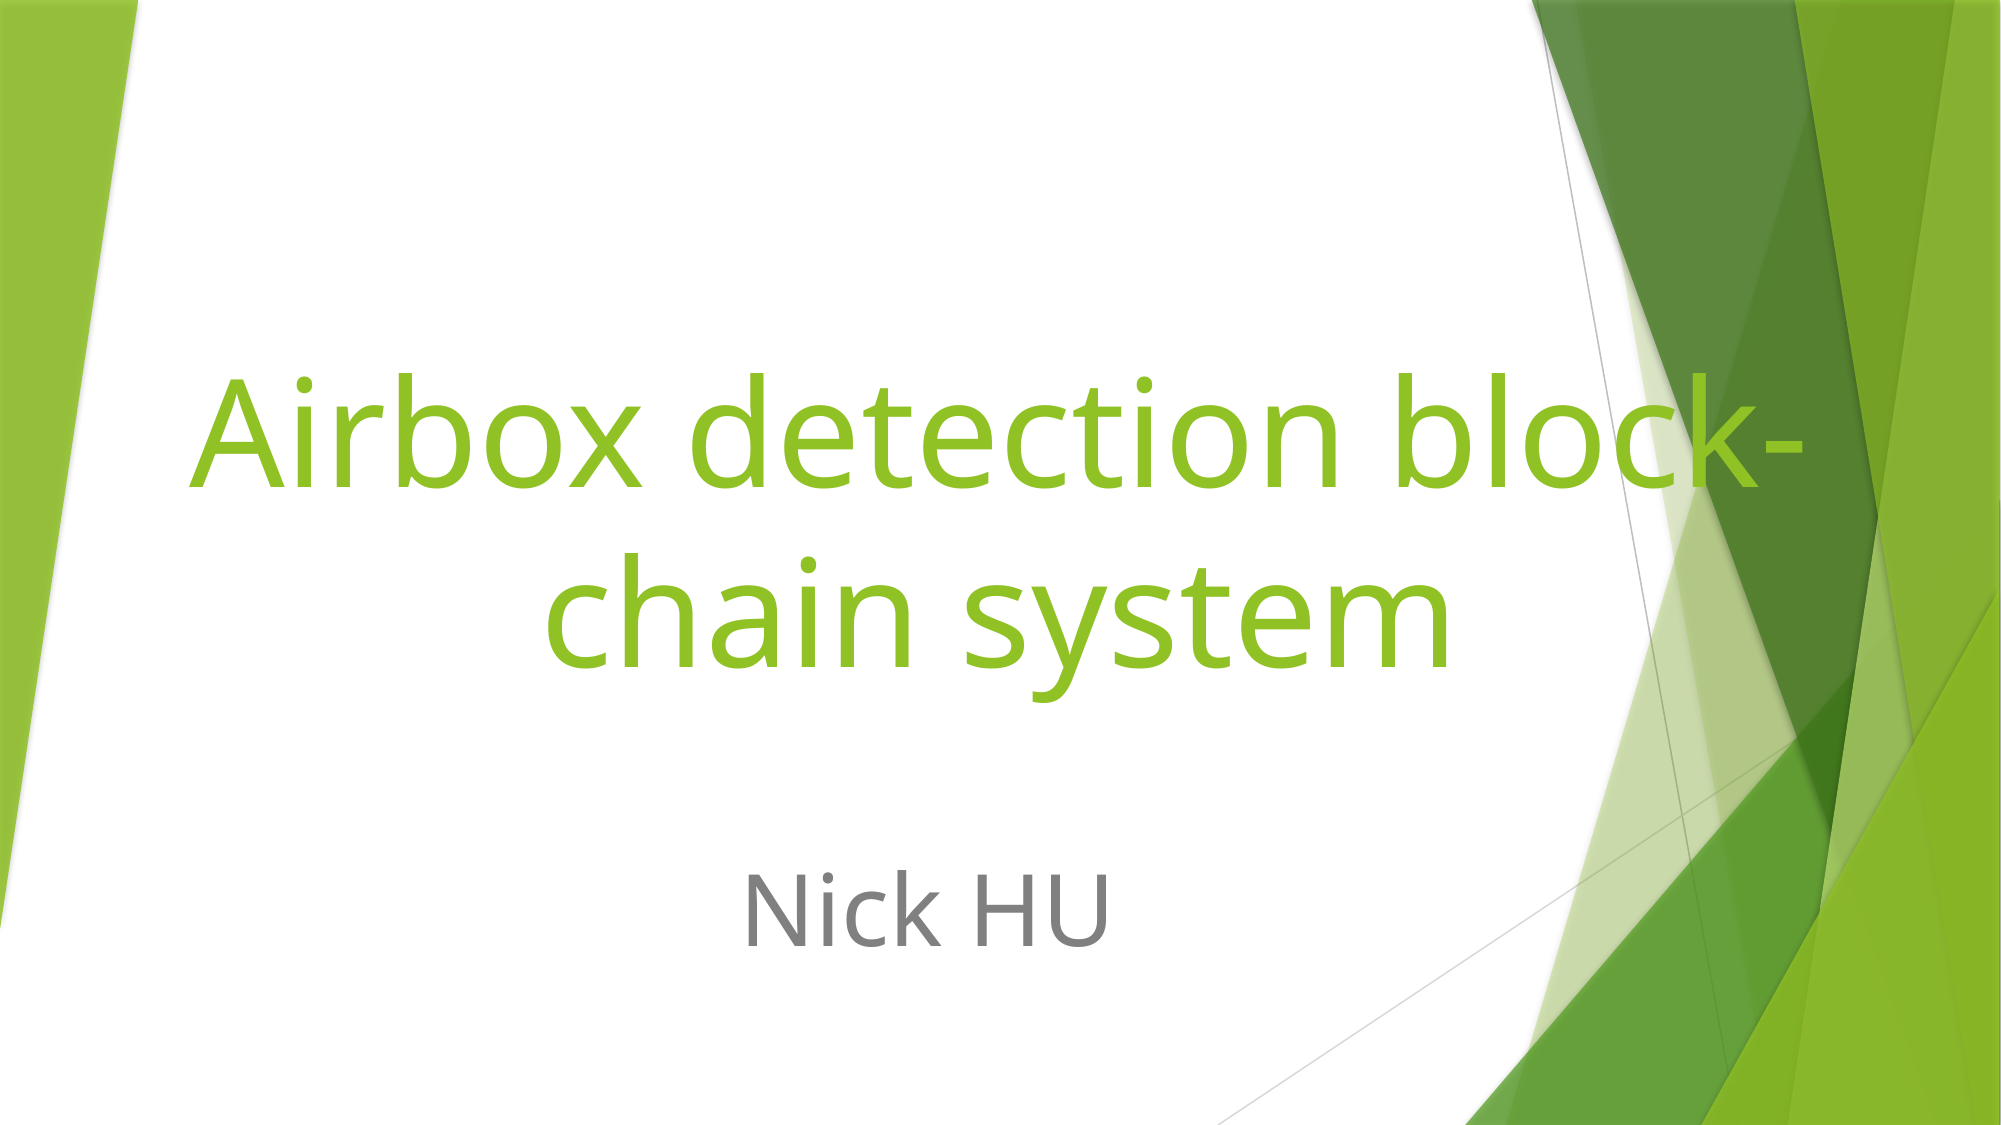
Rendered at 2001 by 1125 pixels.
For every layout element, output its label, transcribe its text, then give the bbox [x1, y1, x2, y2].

subtitle Nick HU [679, 838, 1176, 969]
title Airbox detection block-chain system [123, 133, 1877, 705]
